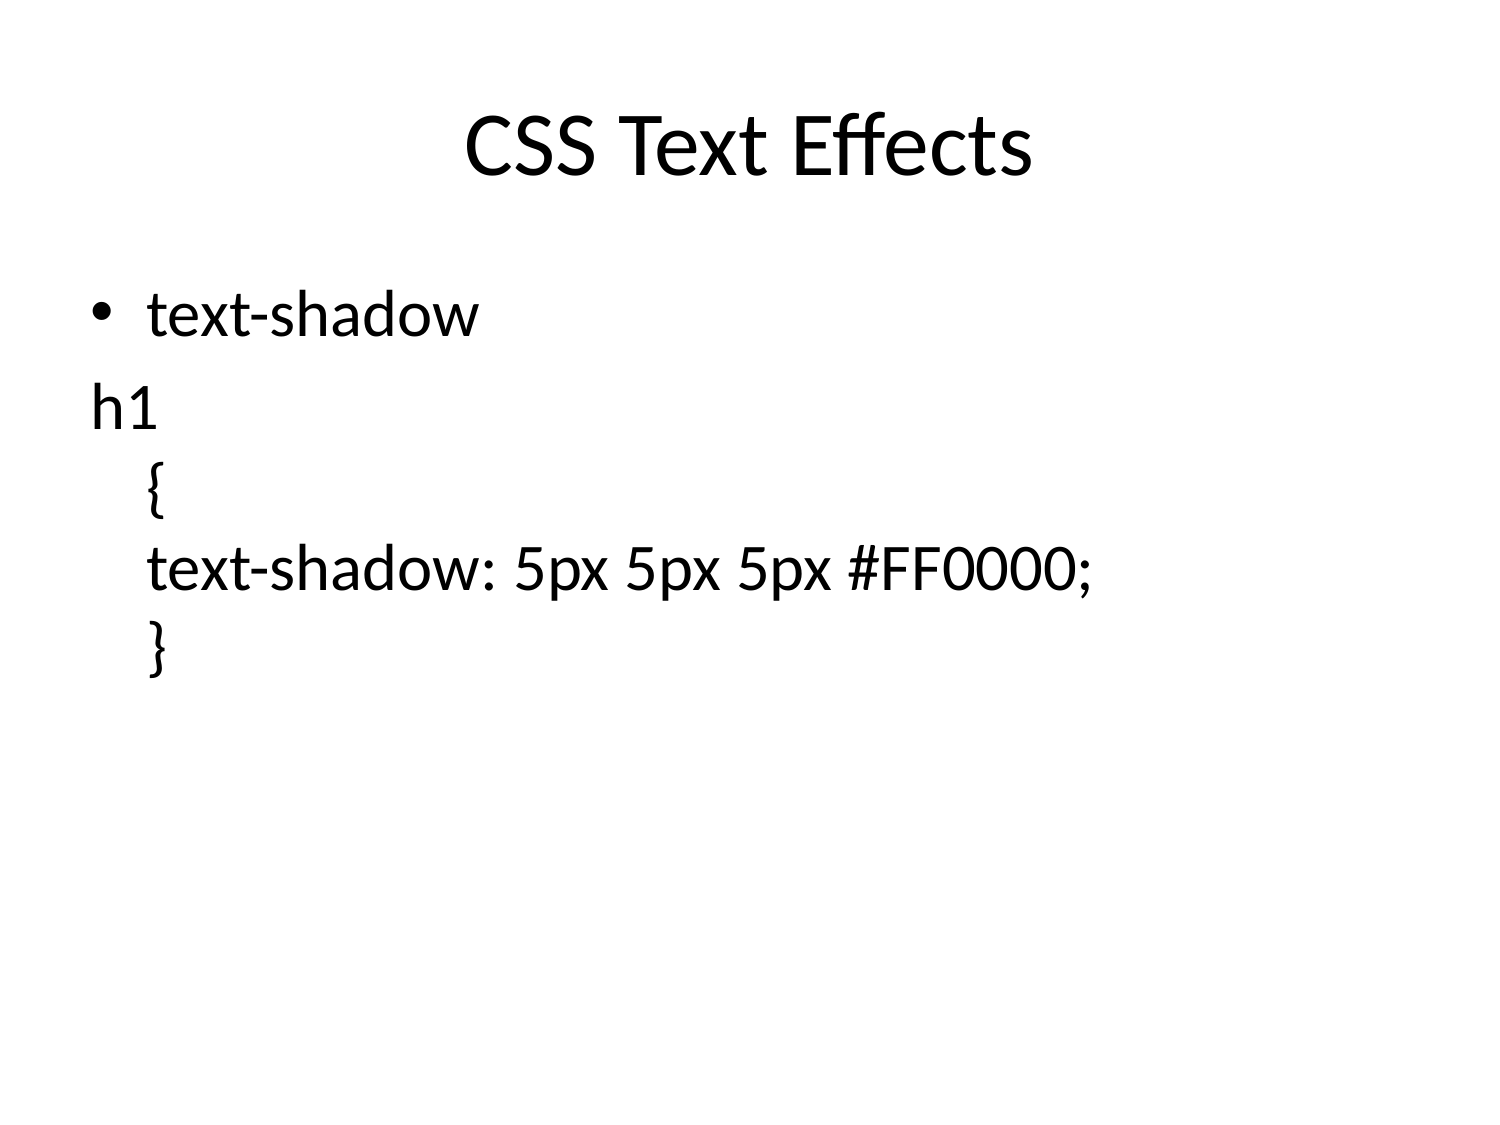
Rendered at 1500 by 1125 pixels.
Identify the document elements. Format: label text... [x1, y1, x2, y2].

title CSS Text Effects [75, 45, 1425, 233]
list text-shadow h1 { text-shadow: 5px 5px 5px #FF0000; } [75, 262, 1425, 1005]
